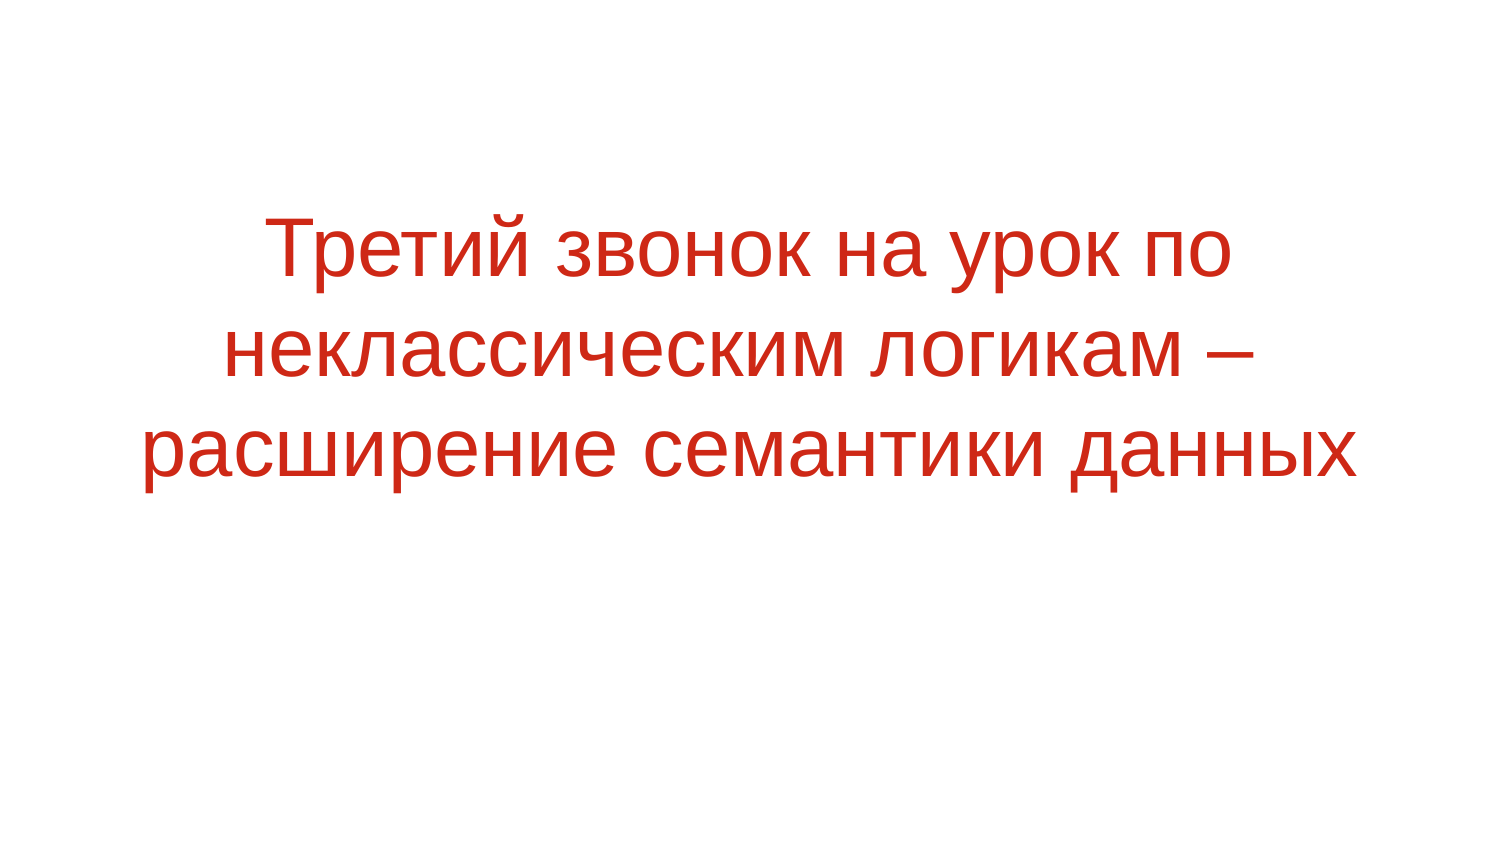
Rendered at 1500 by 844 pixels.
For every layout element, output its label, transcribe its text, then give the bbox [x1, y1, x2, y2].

title Третий звонок на урок по неклассическим логикам – расширение семантики данных [112, 185, 1388, 497]
